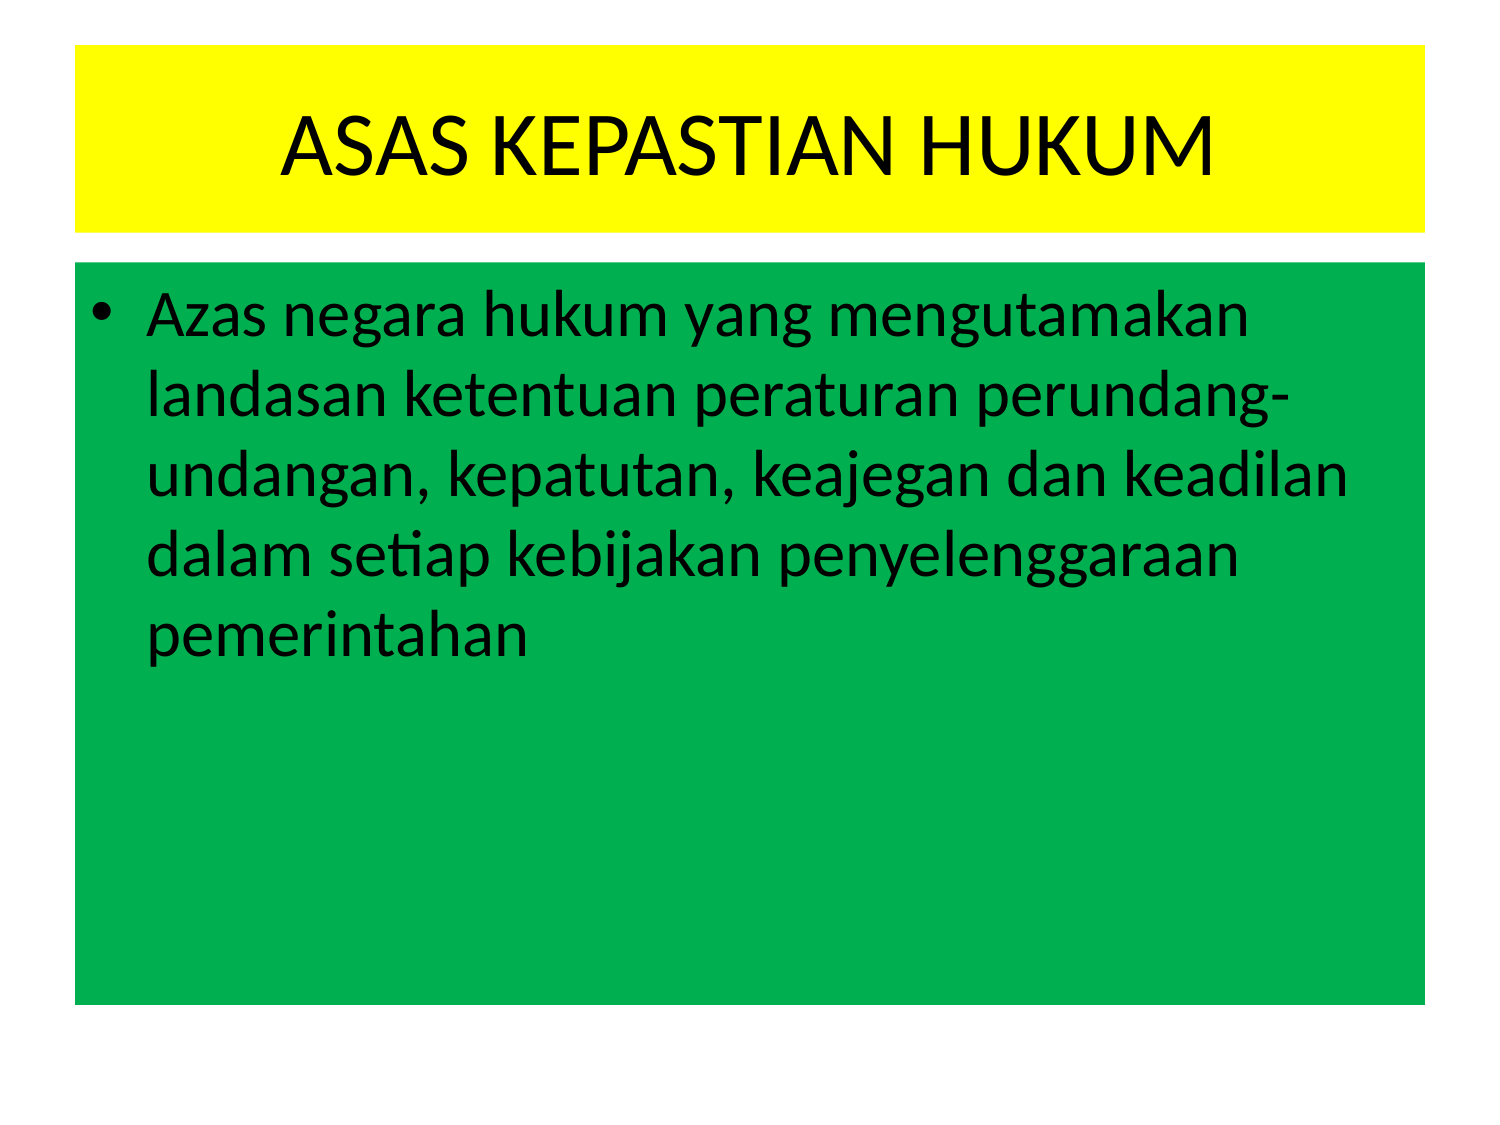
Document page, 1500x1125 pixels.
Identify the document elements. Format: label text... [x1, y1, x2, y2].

list Azas negara hukum yang mengutamakan landasan ketentuan peraturan perundang-undangan, kepatutan, keajegan dan keadilan dalam setiap kebijakan penyelenggaraan pemerintahan [75, 262, 1425, 1005]
title ASAS KEPASTIAN HUKUM [75, 45, 1425, 233]
